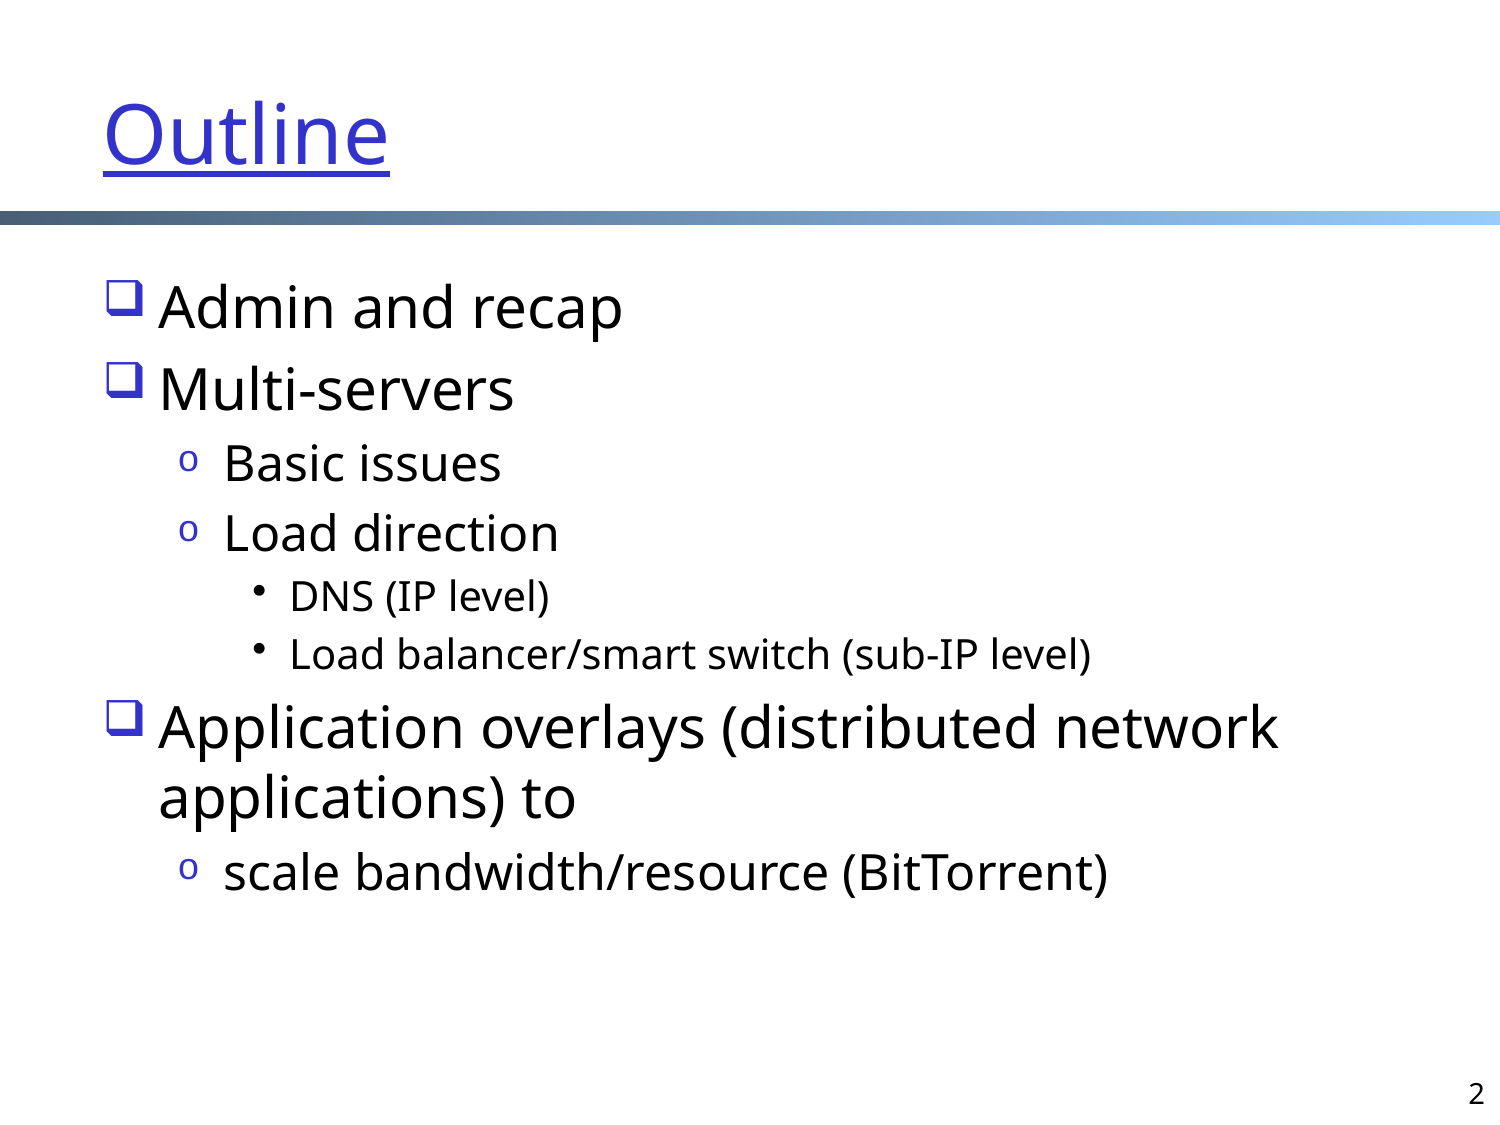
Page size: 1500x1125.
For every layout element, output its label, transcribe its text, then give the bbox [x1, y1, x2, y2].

slide_number 2 [850, 1047, 1500, 1123]
title Outline [87, 37, 1363, 225]
list Admin and recap Multi-servers Basic issues Load direction DNS (IP level) Load balancer/smart switch (sub-IP level) Application overlays (distributed network applications) to scale bandwidth/resource (BitTorrent) [87, 262, 1413, 1025]
